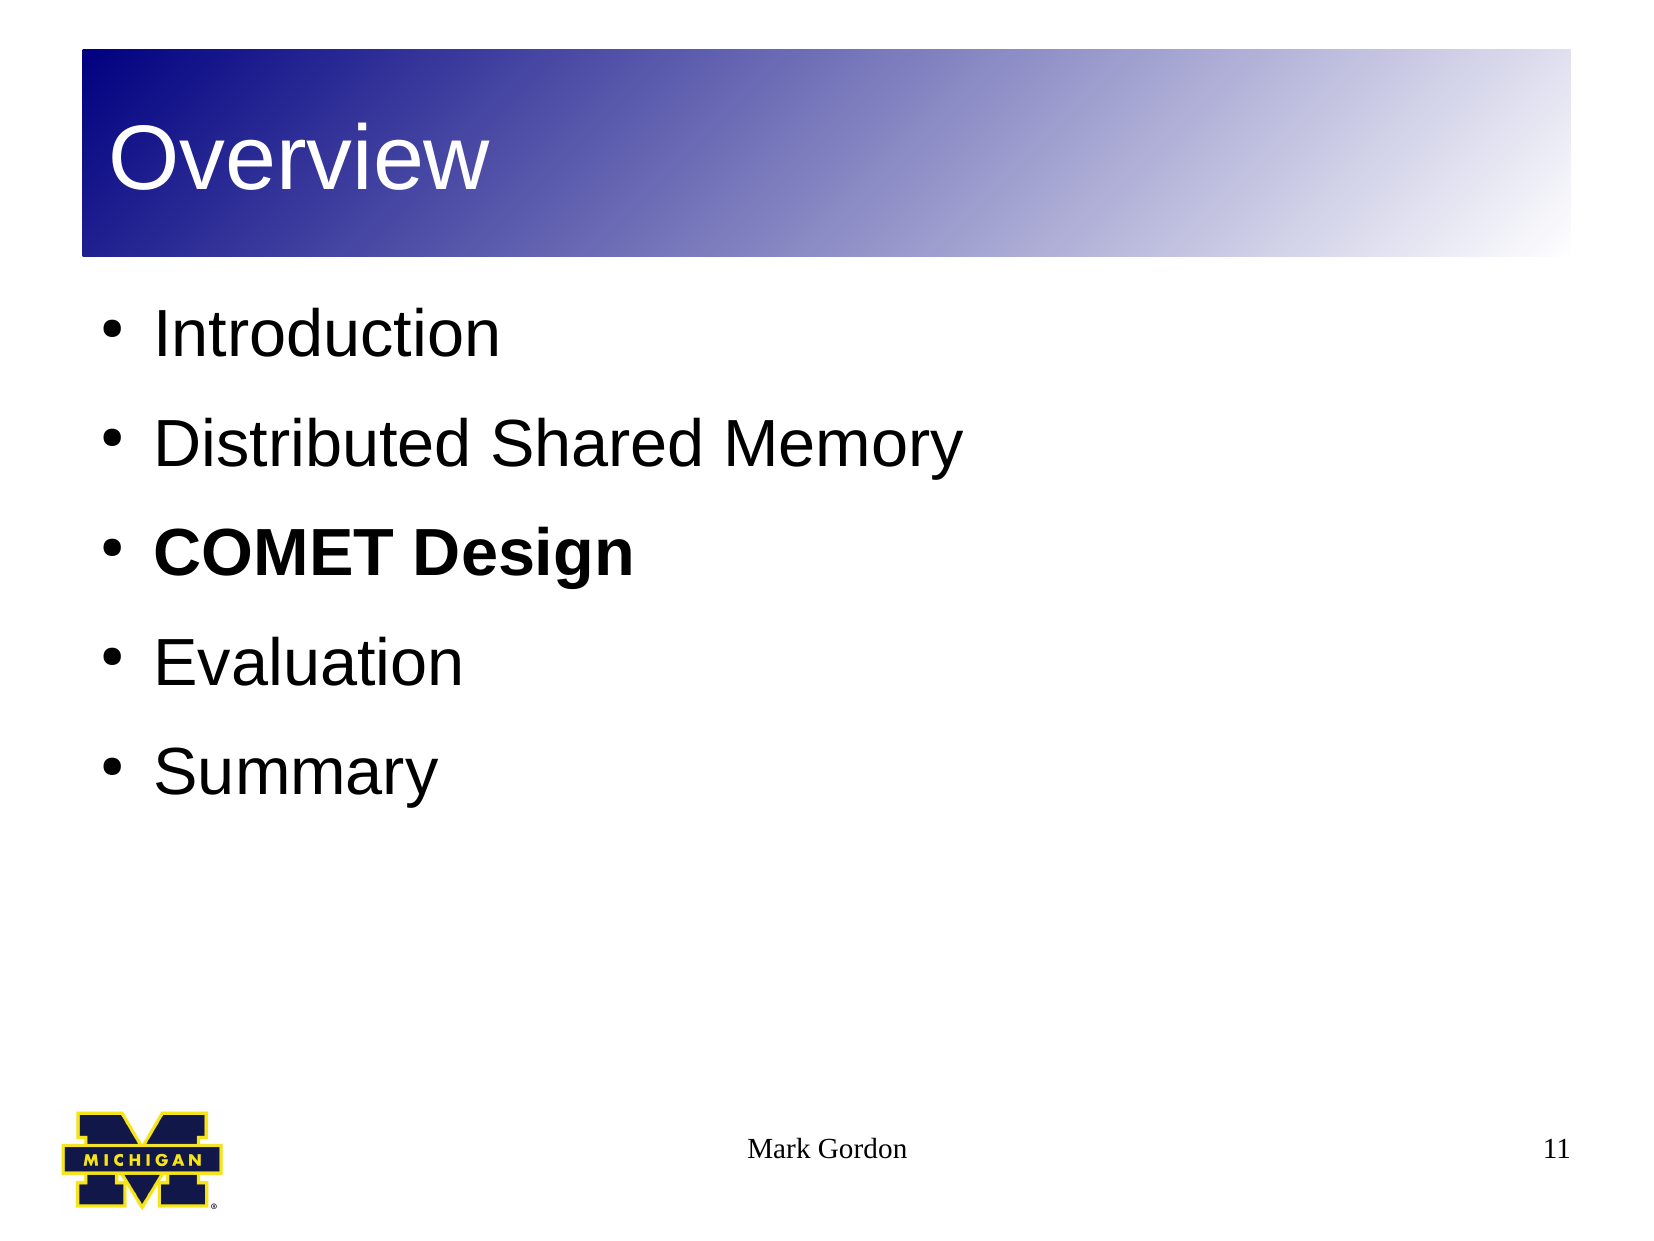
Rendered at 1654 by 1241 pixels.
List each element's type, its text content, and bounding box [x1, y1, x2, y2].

slide_number 11 [1185, 1129, 1571, 1216]
picture [59, 1109, 225, 1215]
footer Mark Gordon [565, 1129, 1090, 1216]
list Introduction Distributed Shared Memory COMET Design Evaluation Summary [82, 290, 1538, 1010]
title Overview [82, 49, 1571, 257]
